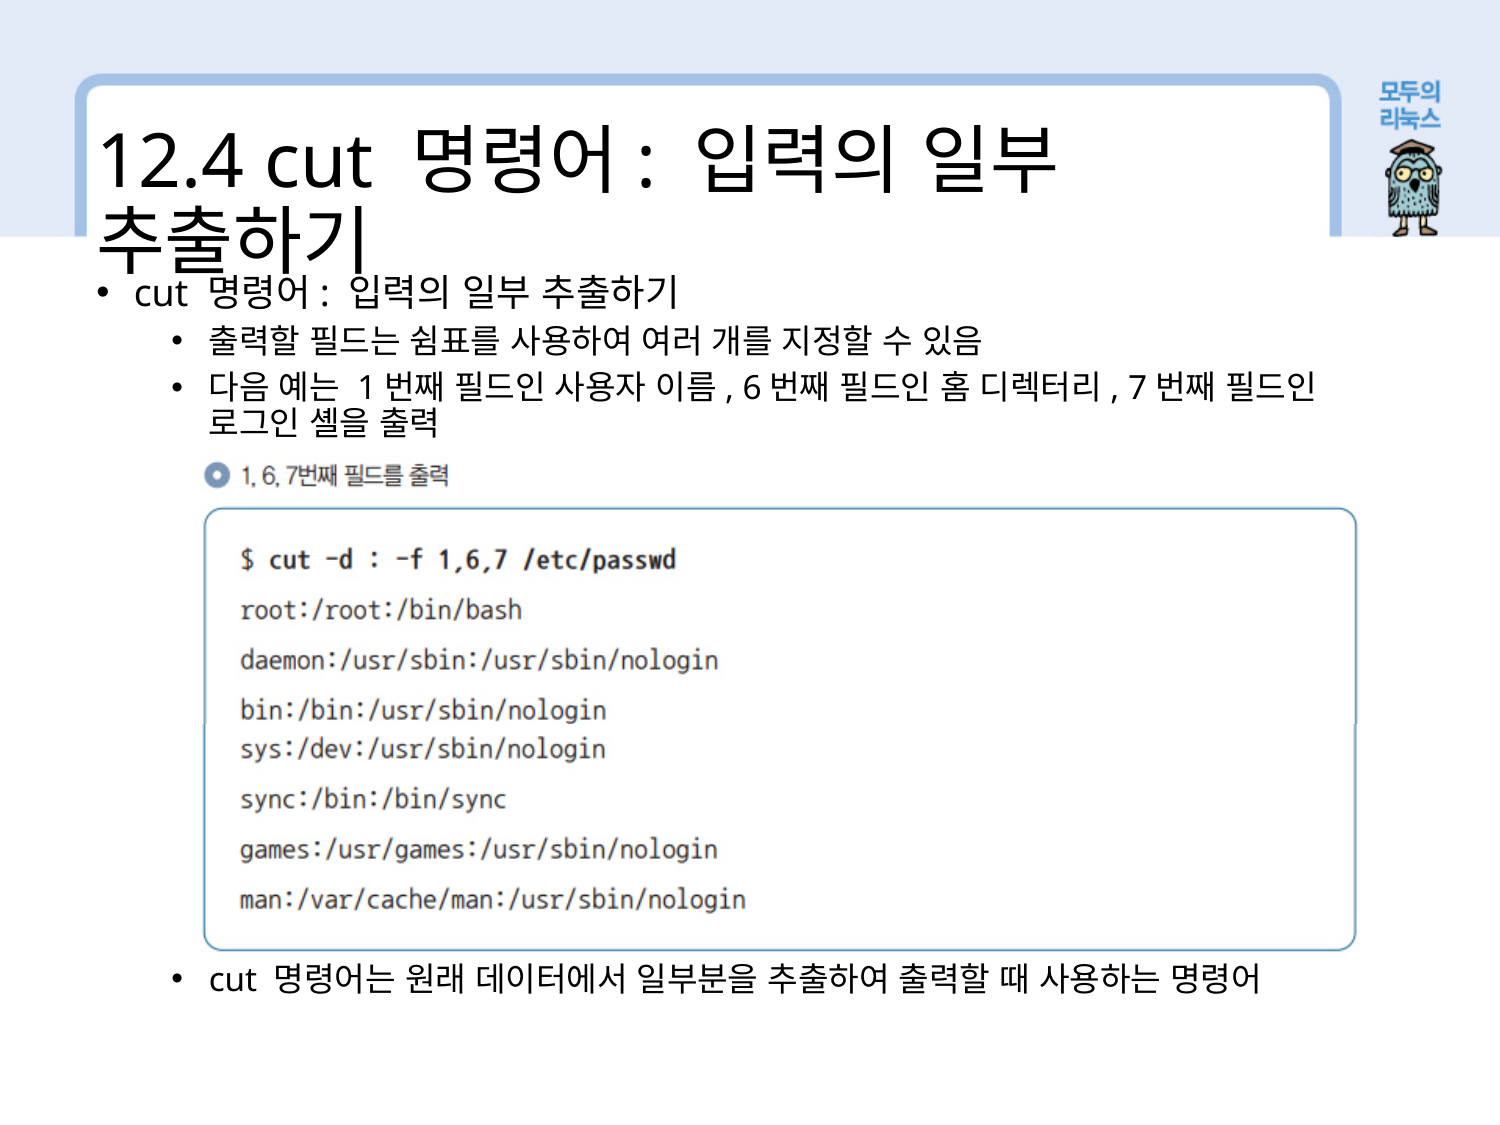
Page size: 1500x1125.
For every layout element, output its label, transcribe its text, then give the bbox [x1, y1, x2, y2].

text_box cut 명령어: 입력의 일부 추출하기 출력할 필드는 쉼표를 사용하여 여러 개를 지정할 수 있음 다음 예는 1번째 필드인 사용자 이름, 6번째 필드인 홈 디렉터리, 7번째 필드인 로그인 셸을 출력 cut 명령어는 원래 데이터에서 일부분을 추출하여 출력할 때 사용하는 명령어 [81, 266, 1357, 1024]
picture [0, 0, 1500, 1125]
text_box 12.4 cut 명령어: 입력의 일부 추출하기 [81, 115, 1335, 221]
